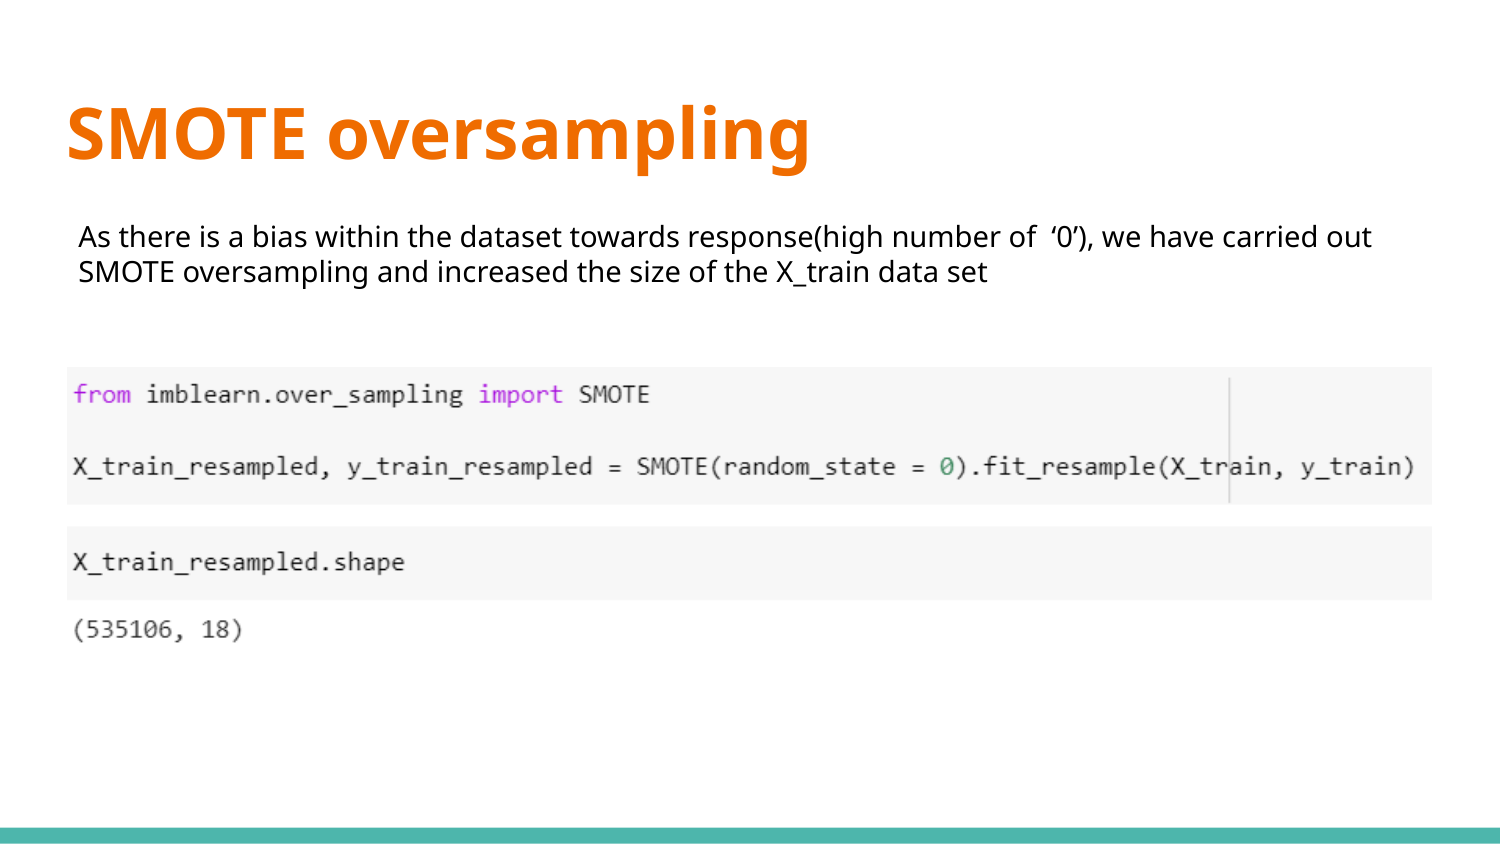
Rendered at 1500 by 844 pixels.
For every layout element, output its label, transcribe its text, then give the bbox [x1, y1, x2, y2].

picture [67, 367, 1433, 653]
text_box As there is a bias within the dataset towards response(high number of ‘0’), we have carried out SMOTE oversampling and increased the size of the X_train data set [63, 203, 1428, 303]
title SMOTE oversampling [51, 72, 1449, 189]
